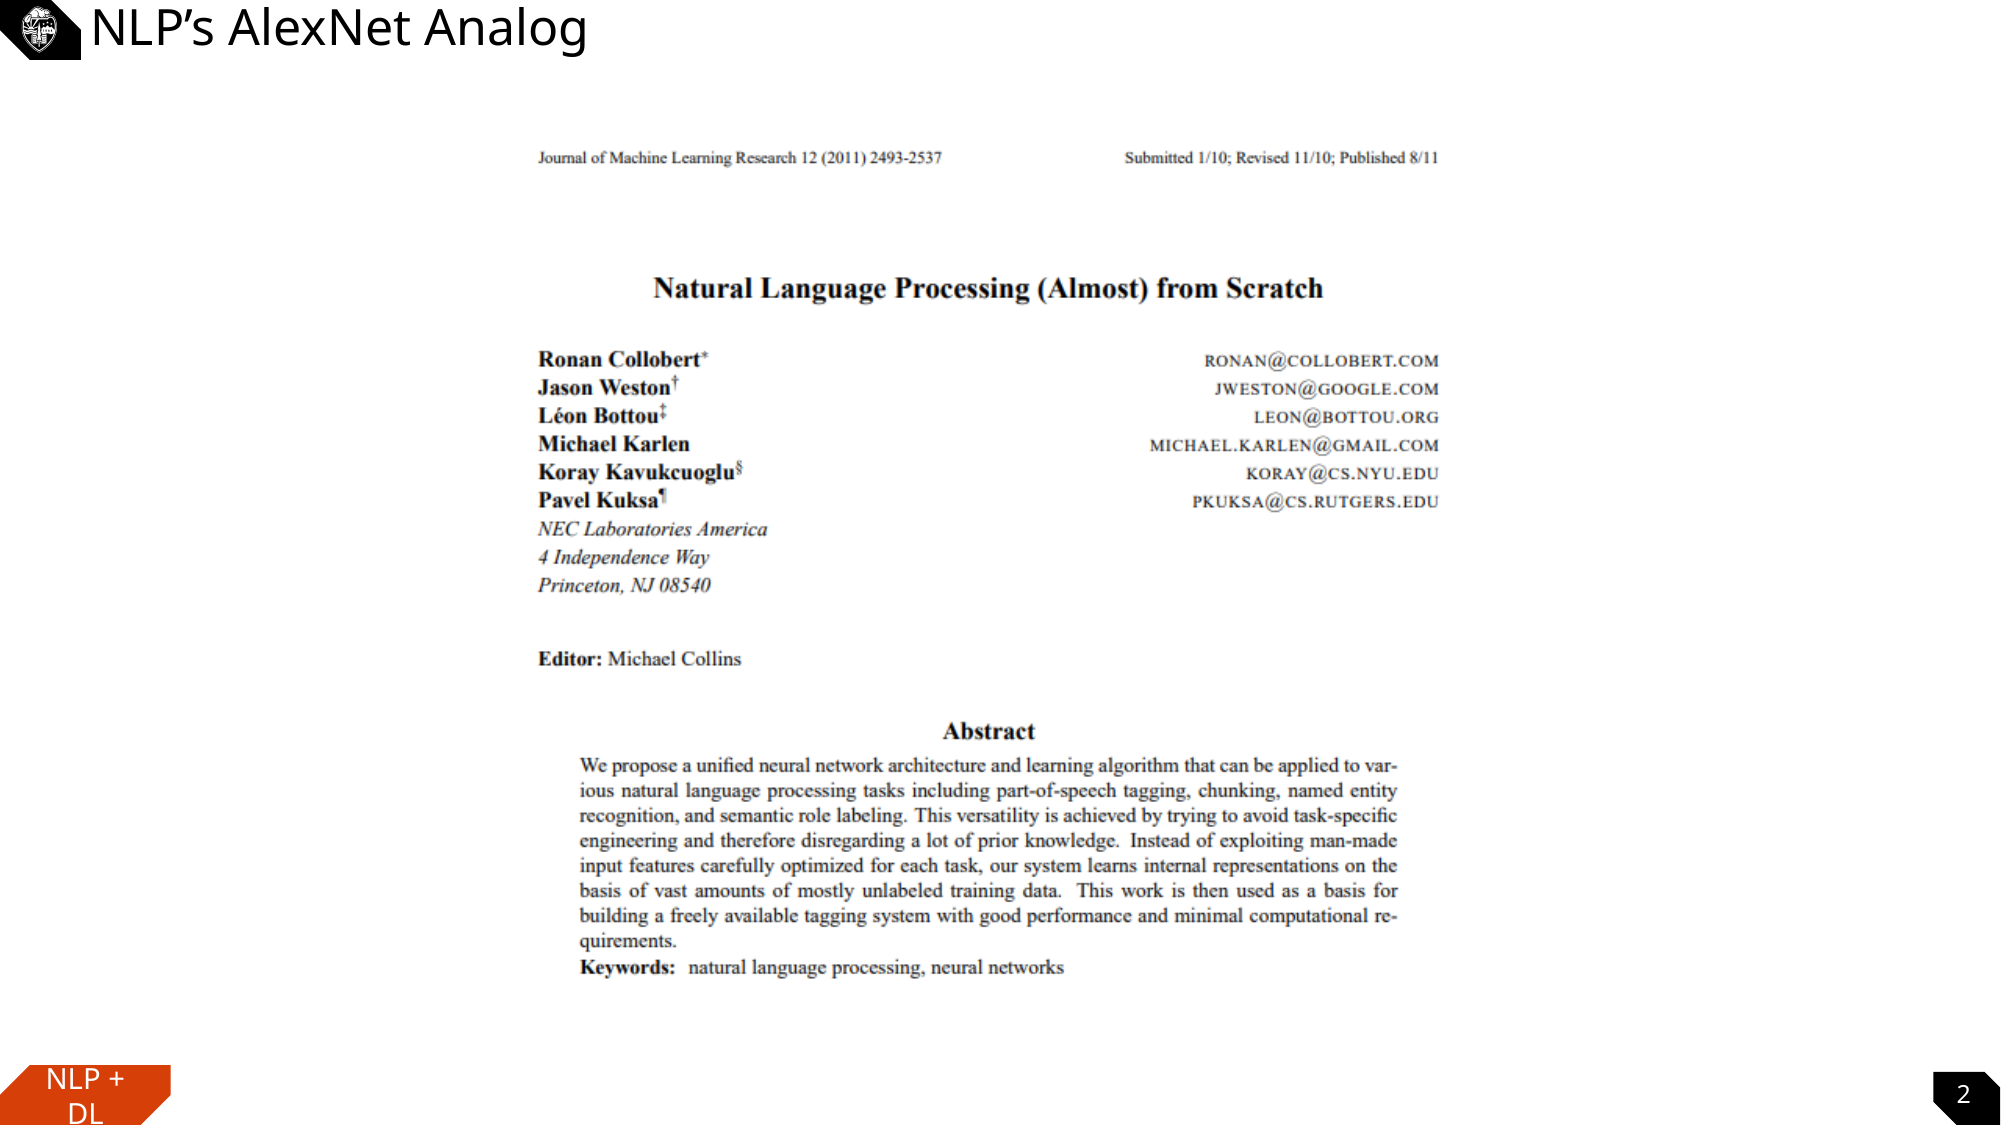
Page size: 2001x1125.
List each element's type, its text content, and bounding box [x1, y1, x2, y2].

slide_number 2 [1933, 1071, 1994, 1119]
title NLP’s AlexNet Analog [0, 0, 1699, 59]
picture [473, 129, 1527, 996]
